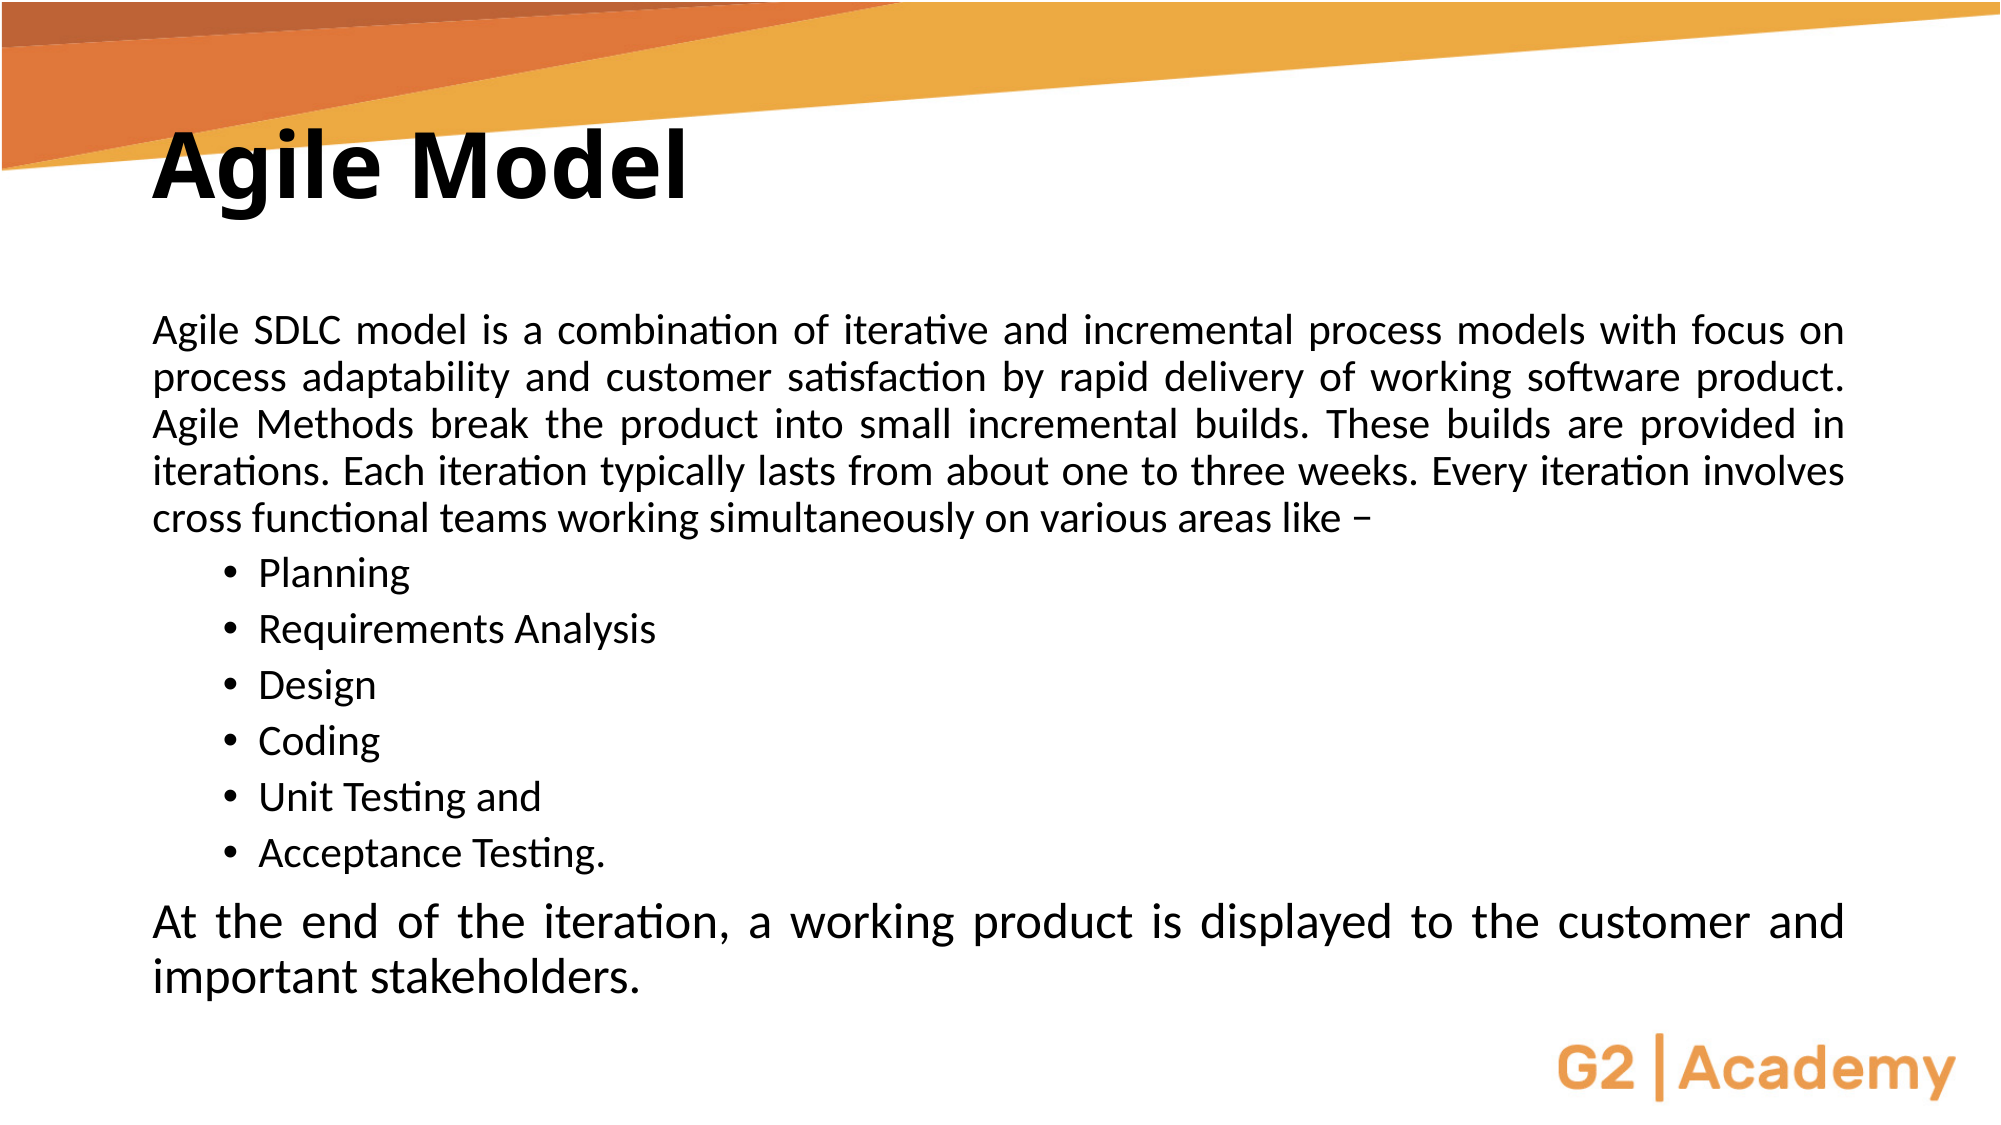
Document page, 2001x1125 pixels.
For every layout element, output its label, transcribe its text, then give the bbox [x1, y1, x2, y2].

title Agile Model [137, 59, 1863, 278]
picture [1, 2, 2000, 1125]
list Agile SDLC model is a combination of iterative and incremental process models with focus on process adaptability and customer satisfaction by rapid delivery of working software product. Agile Methods break the product into small incremental builds. These builds are provided in iterations. Each iteration typically lasts from about one to three weeks. Every iteration involves cross functional teams working simultaneously on various areas like − Planning Requirements Analysis Design Coding Unit Testing and Acceptance Testing. At the end of the iteration, a working product is displayed to the customer and important stakeholders. [137, 299, 1863, 1014]
